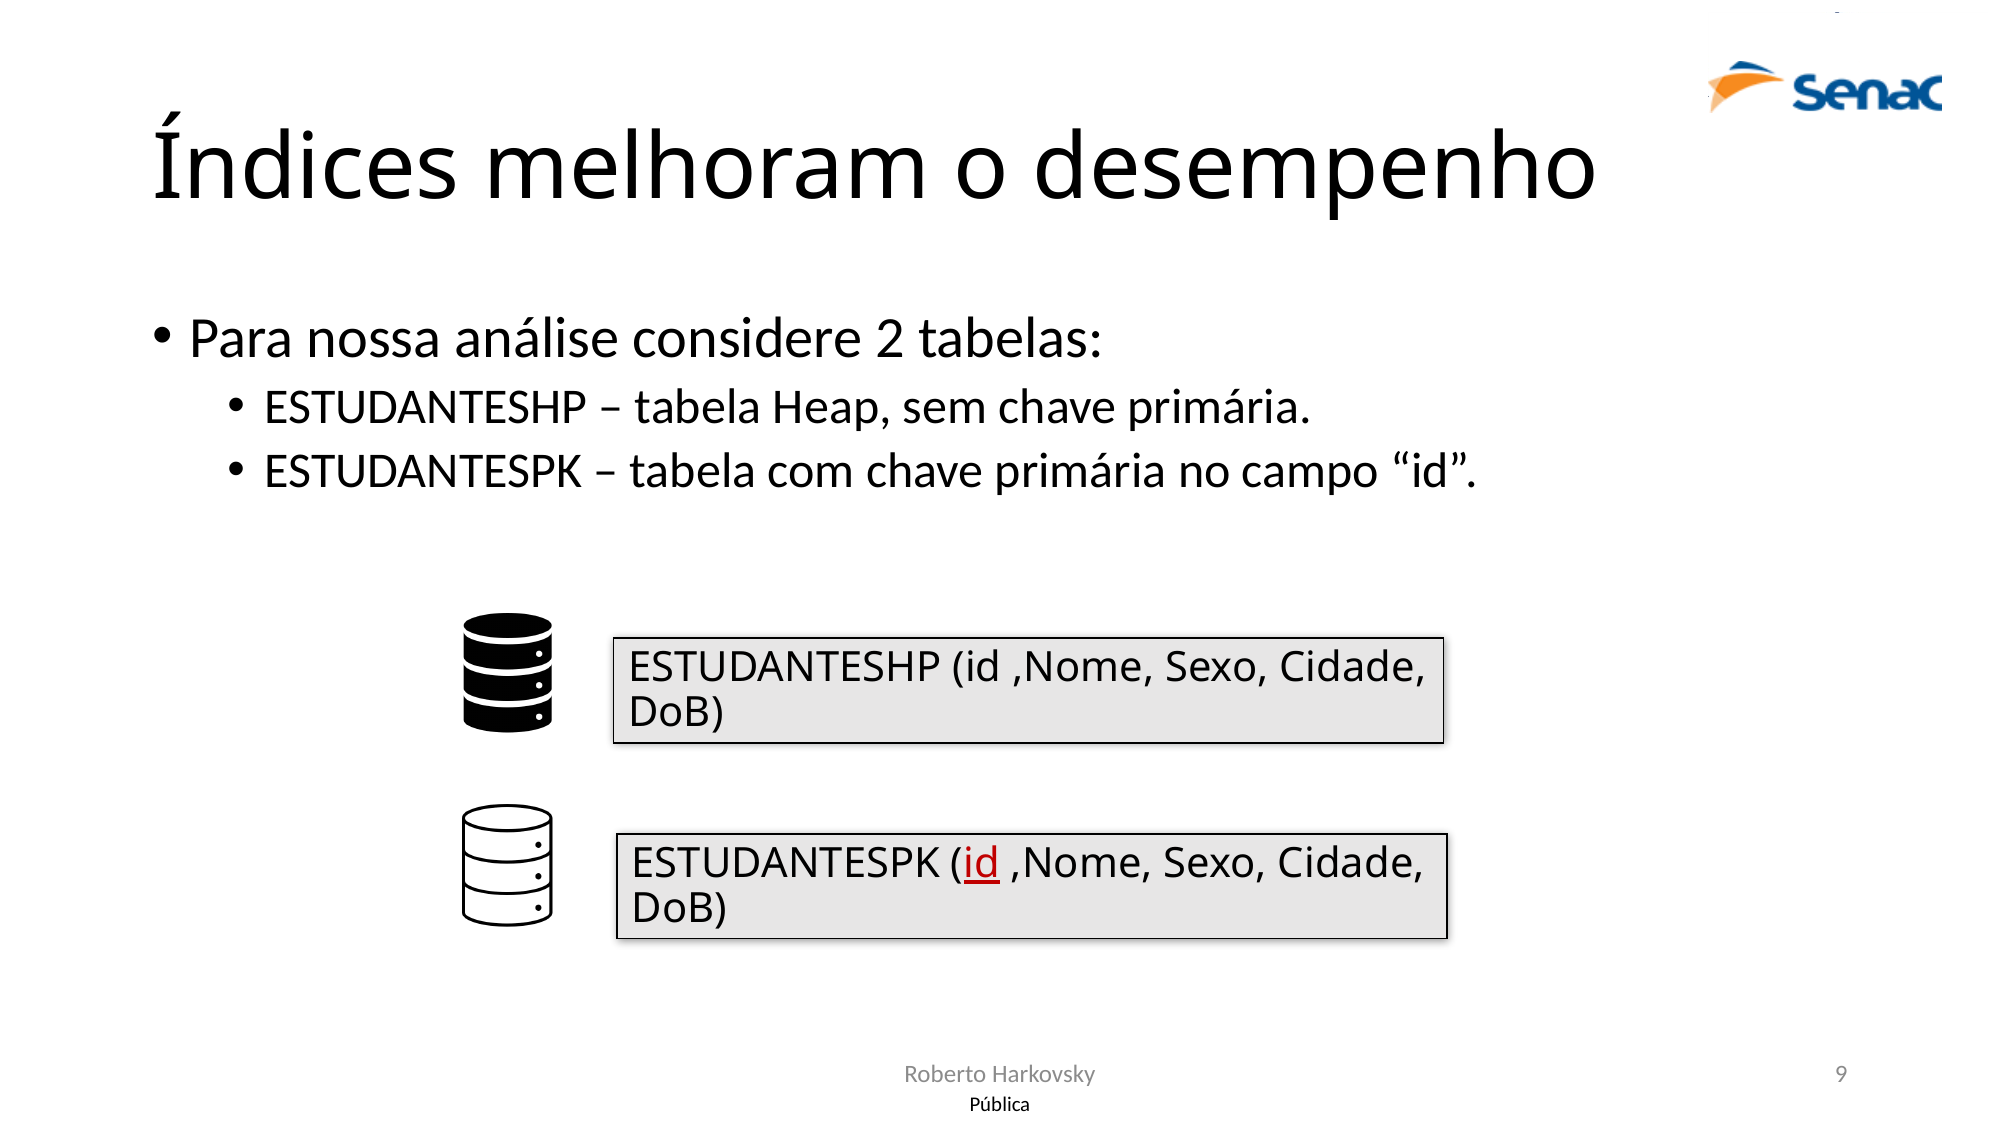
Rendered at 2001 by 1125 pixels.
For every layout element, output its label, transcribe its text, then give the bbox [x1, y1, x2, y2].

text_box ESTUDANTESHP (id ,Nome, Sexo, Cidade, DoB) [613, 638, 1444, 743]
slide_number 9 [1412, 1042, 1863, 1103]
picture [431, 788, 582, 939]
picture [1863, 61, 1942, 113]
title Índices melhoram o desempenho [137, 59, 1863, 278]
footer Roberto Harkovsky [662, 1042, 1338, 1103]
list Para nossa análise considere 2 tabelas: ESTUDANTESHP – tabela Heap, sem chave primária. ESTUDANTESPK – tabela com chave primária no campo “id”. [137, 299, 1863, 563]
picture [432, 597, 583, 748]
text_box ESTUDANTESPK (id ,Nome, Sexo, Cidade, DoB) [616, 833, 1448, 939]
